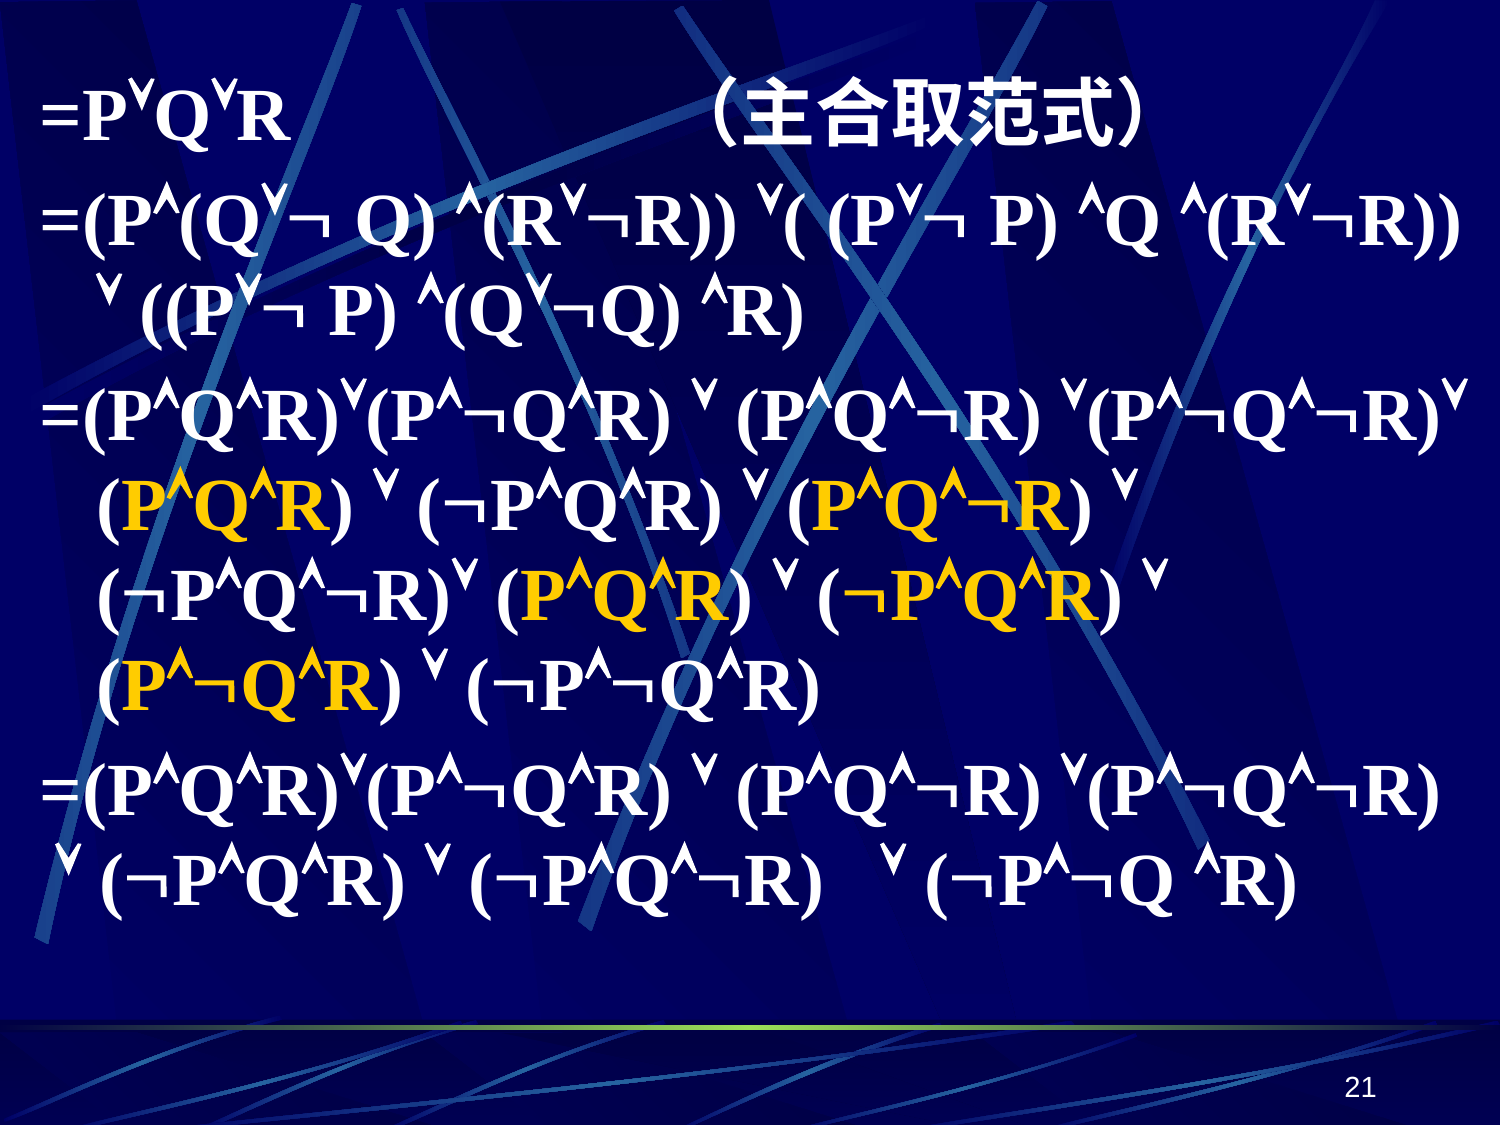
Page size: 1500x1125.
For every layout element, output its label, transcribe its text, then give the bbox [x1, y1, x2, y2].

list =PQR （主合取范式） =(P(Q Q) (RR)) ( (P P) Q (RR))  ((P P) (QQ) R) =(PQR)(PQR)  (PQR) (PQR) (PQR)  (PQR)  (PQR)  (PQR) (PQR)  (PQR)  (PQR)  (PQR) =(PQR)(PQR)  (PQR) (PQR)  (PQR)  (PQR)  (PQ R) [24, 58, 1484, 1110]
slide_number 21 [1079, 1035, 1393, 1111]
footer [516, 1035, 993, 1111]
